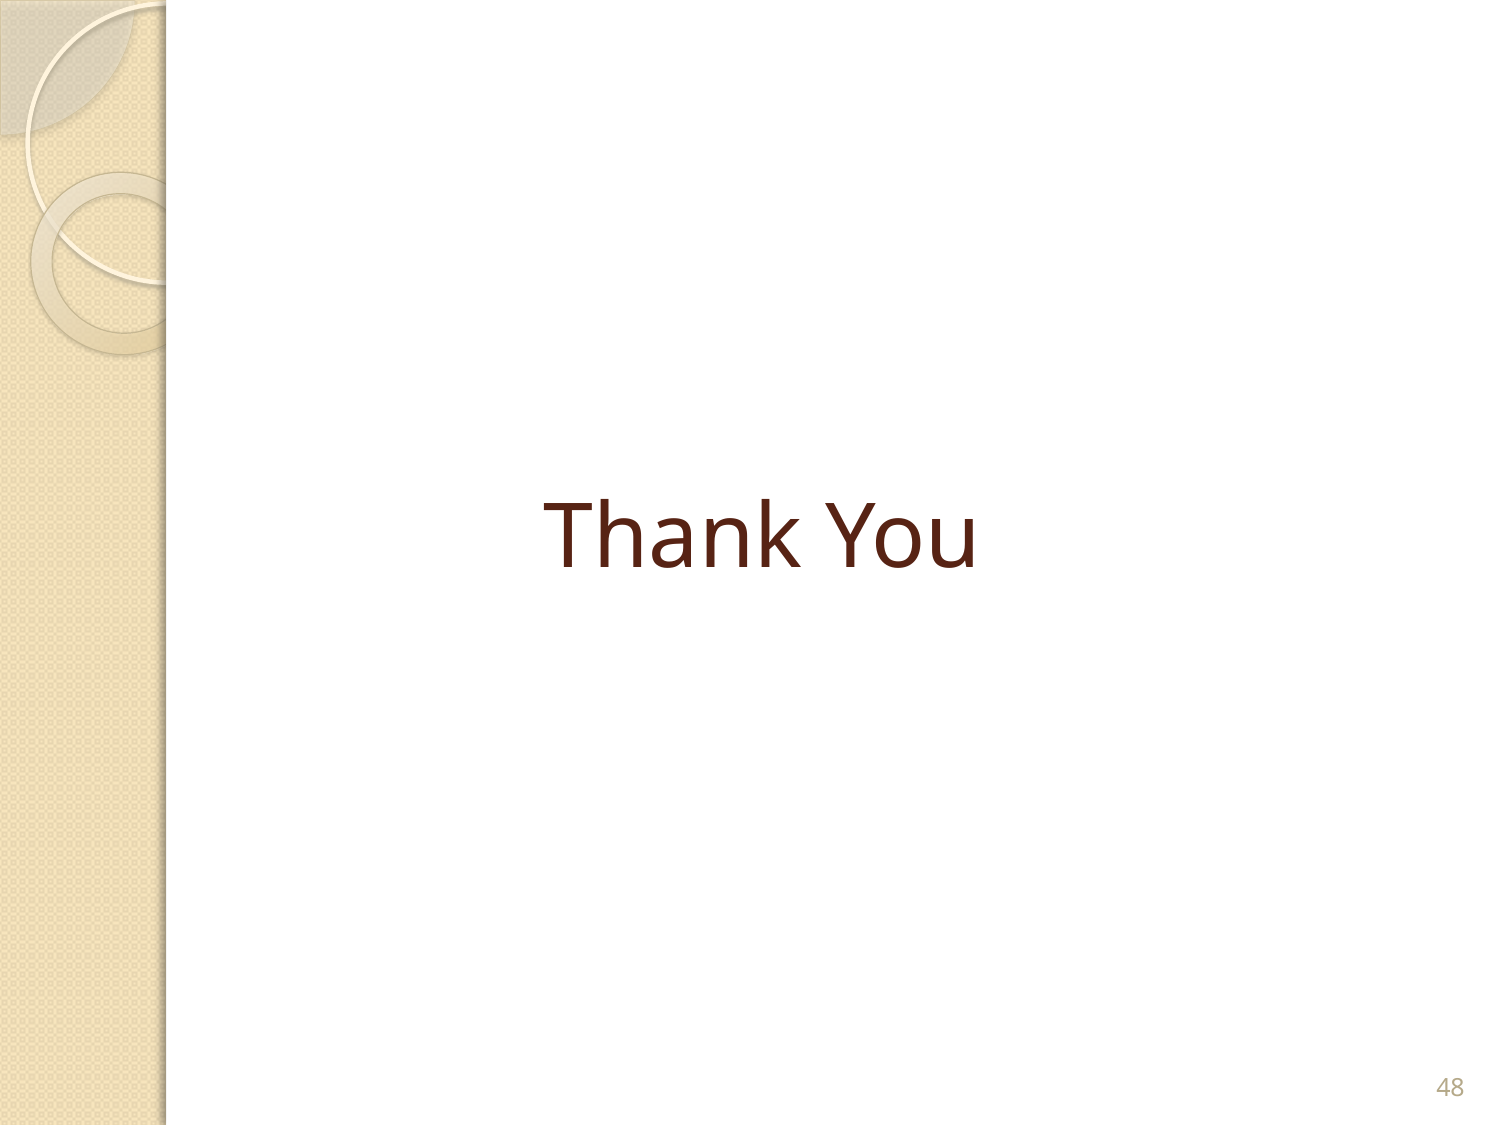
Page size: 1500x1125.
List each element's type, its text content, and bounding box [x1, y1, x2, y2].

slide_number 48 [1413, 1034, 1488, 1113]
title Thank You [87, 437, 1438, 625]
